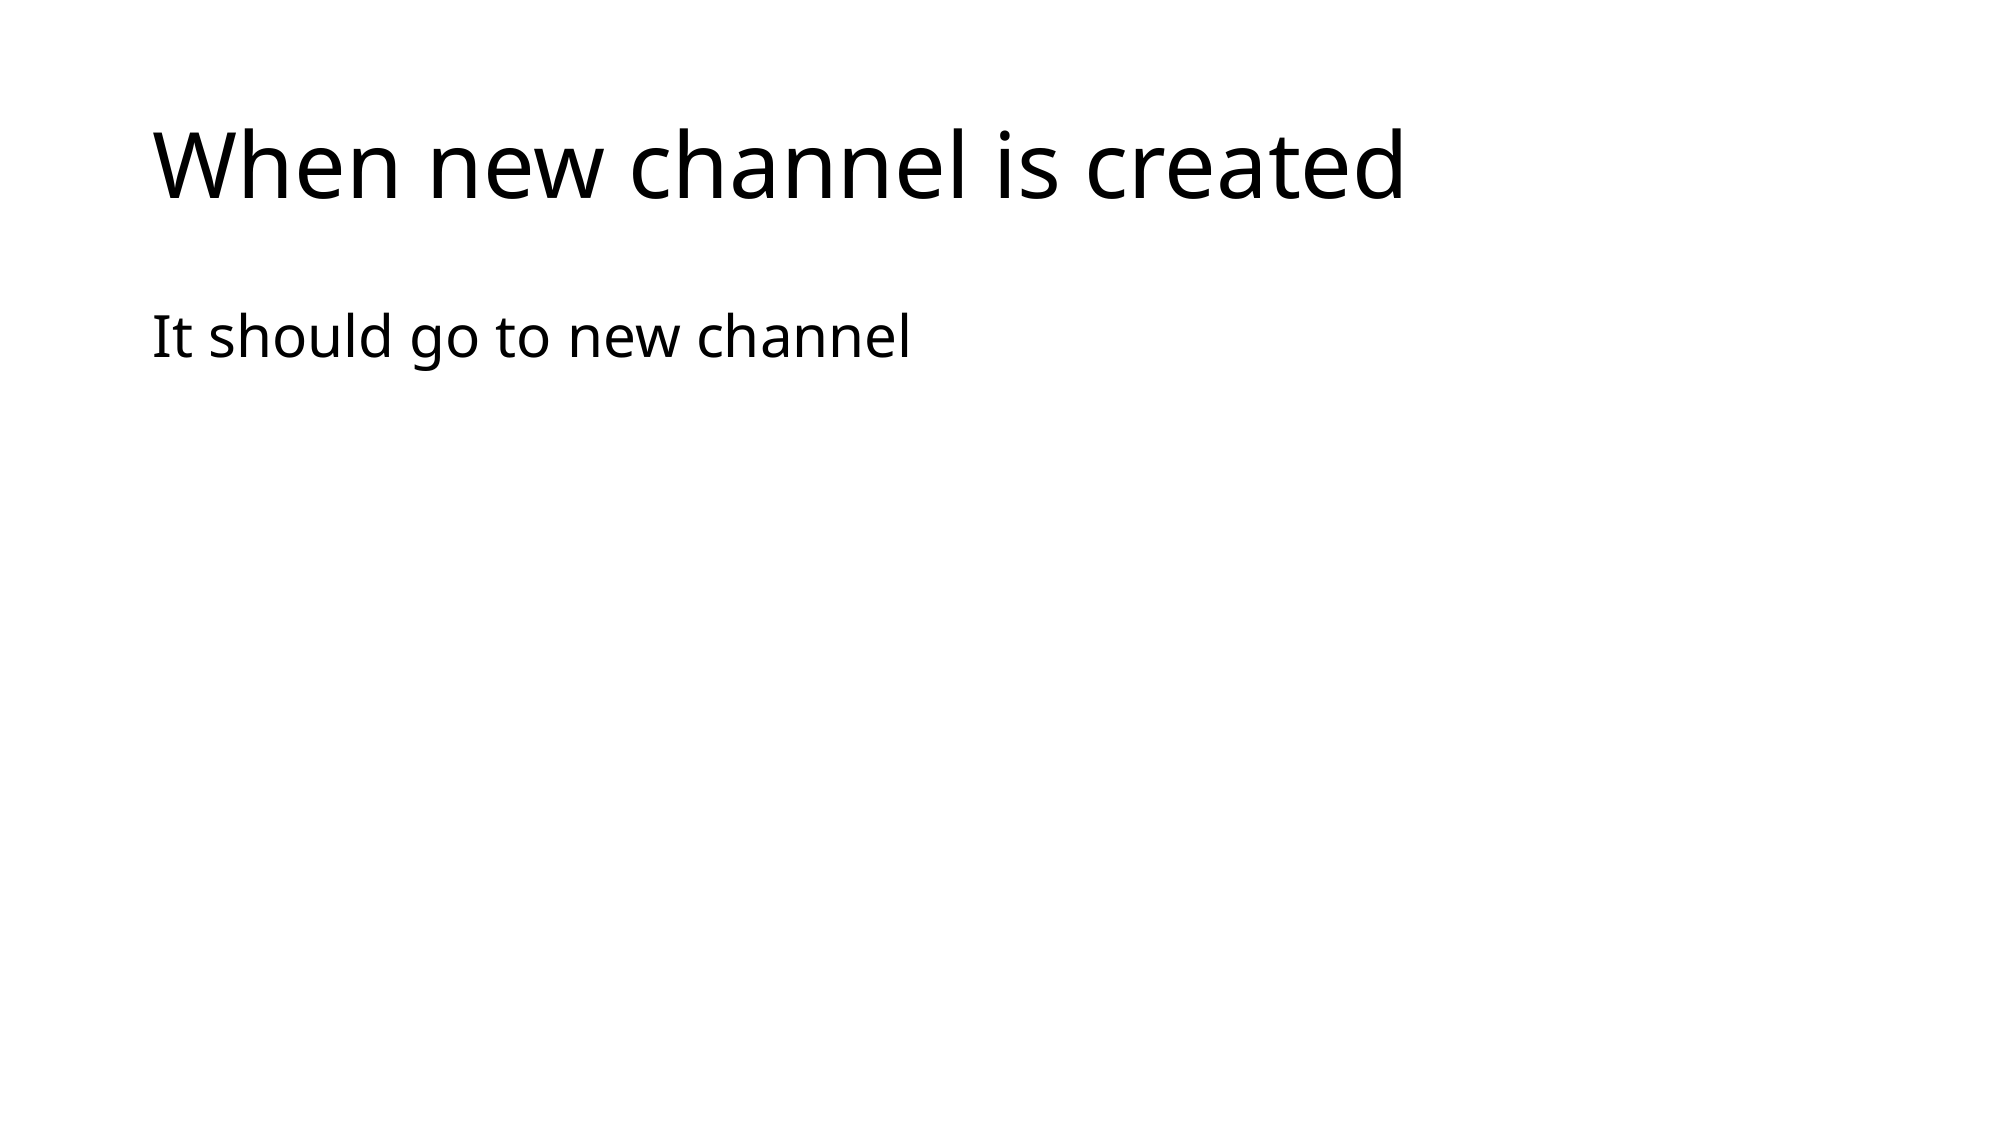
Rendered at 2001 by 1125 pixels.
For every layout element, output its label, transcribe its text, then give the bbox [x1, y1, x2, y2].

title When new channel is created [137, 59, 1863, 278]
list It should go to new channel [137, 299, 1863, 1014]
